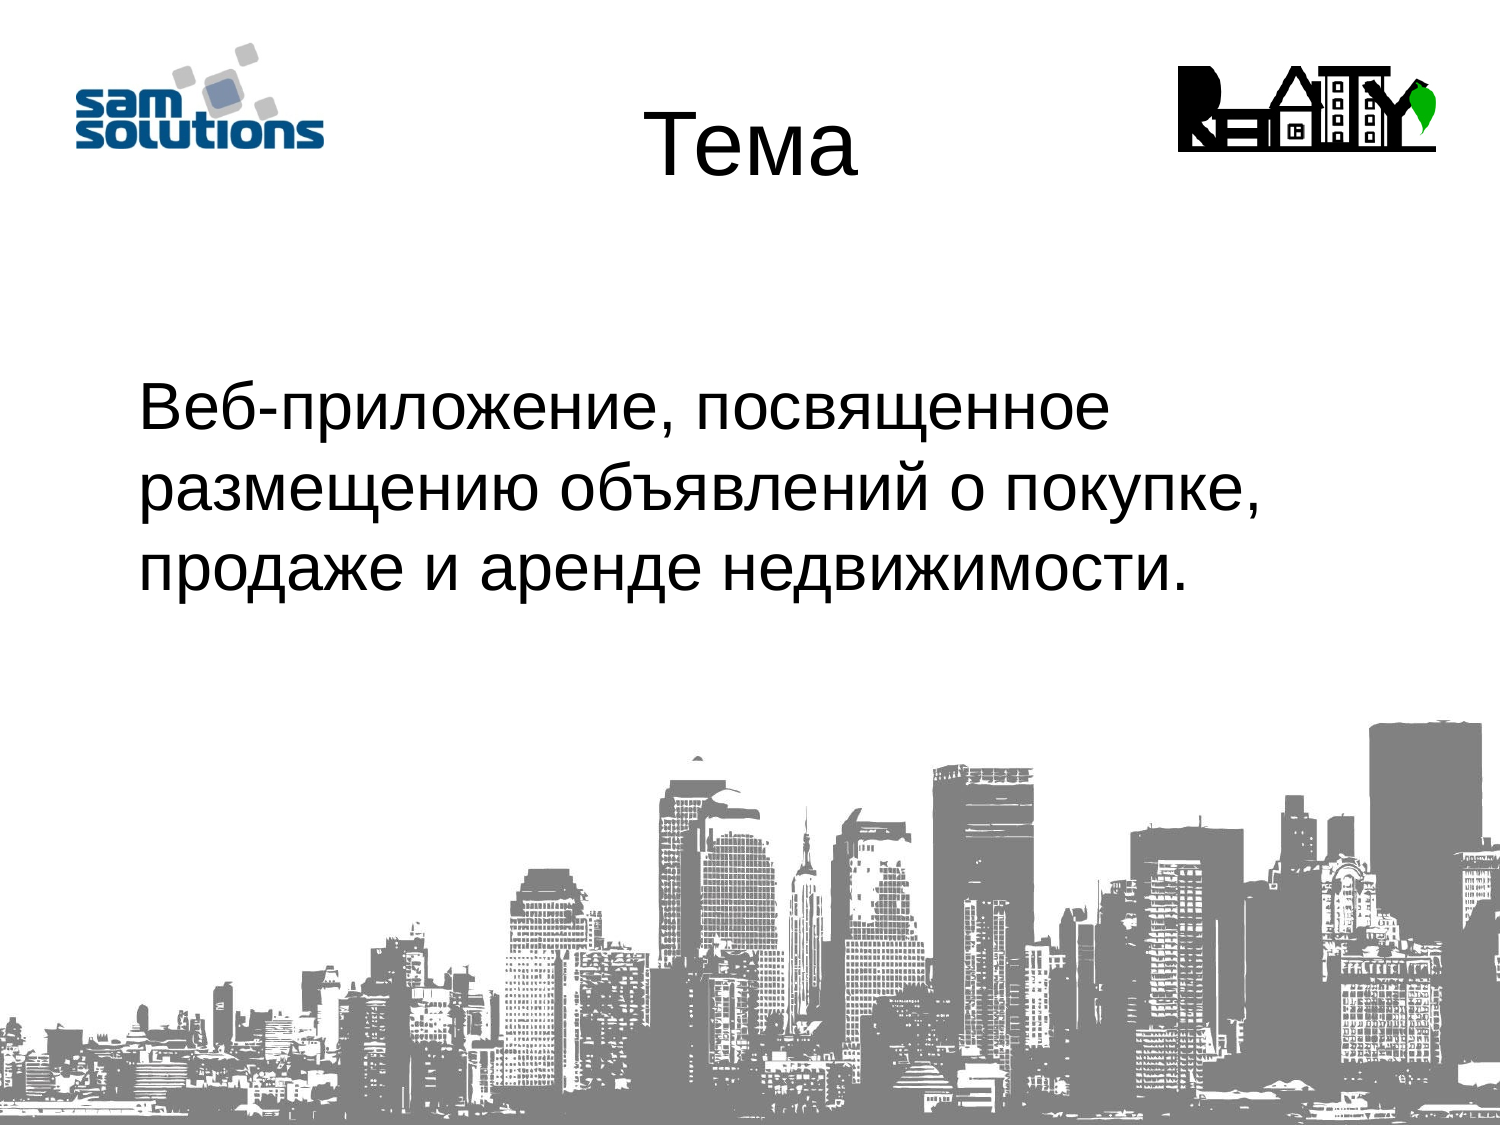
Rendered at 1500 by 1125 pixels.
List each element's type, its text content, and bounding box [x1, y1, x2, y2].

picture [1177, 66, 1436, 153]
picture [0, 692, 1500, 1125]
list Веб-приложение, посвященное размещению объявлений о покупке, продаже и аренде недвижимости. [123, 262, 1425, 690]
title Тема [75, 45, 1425, 233]
picture [76, 42, 324, 150]
